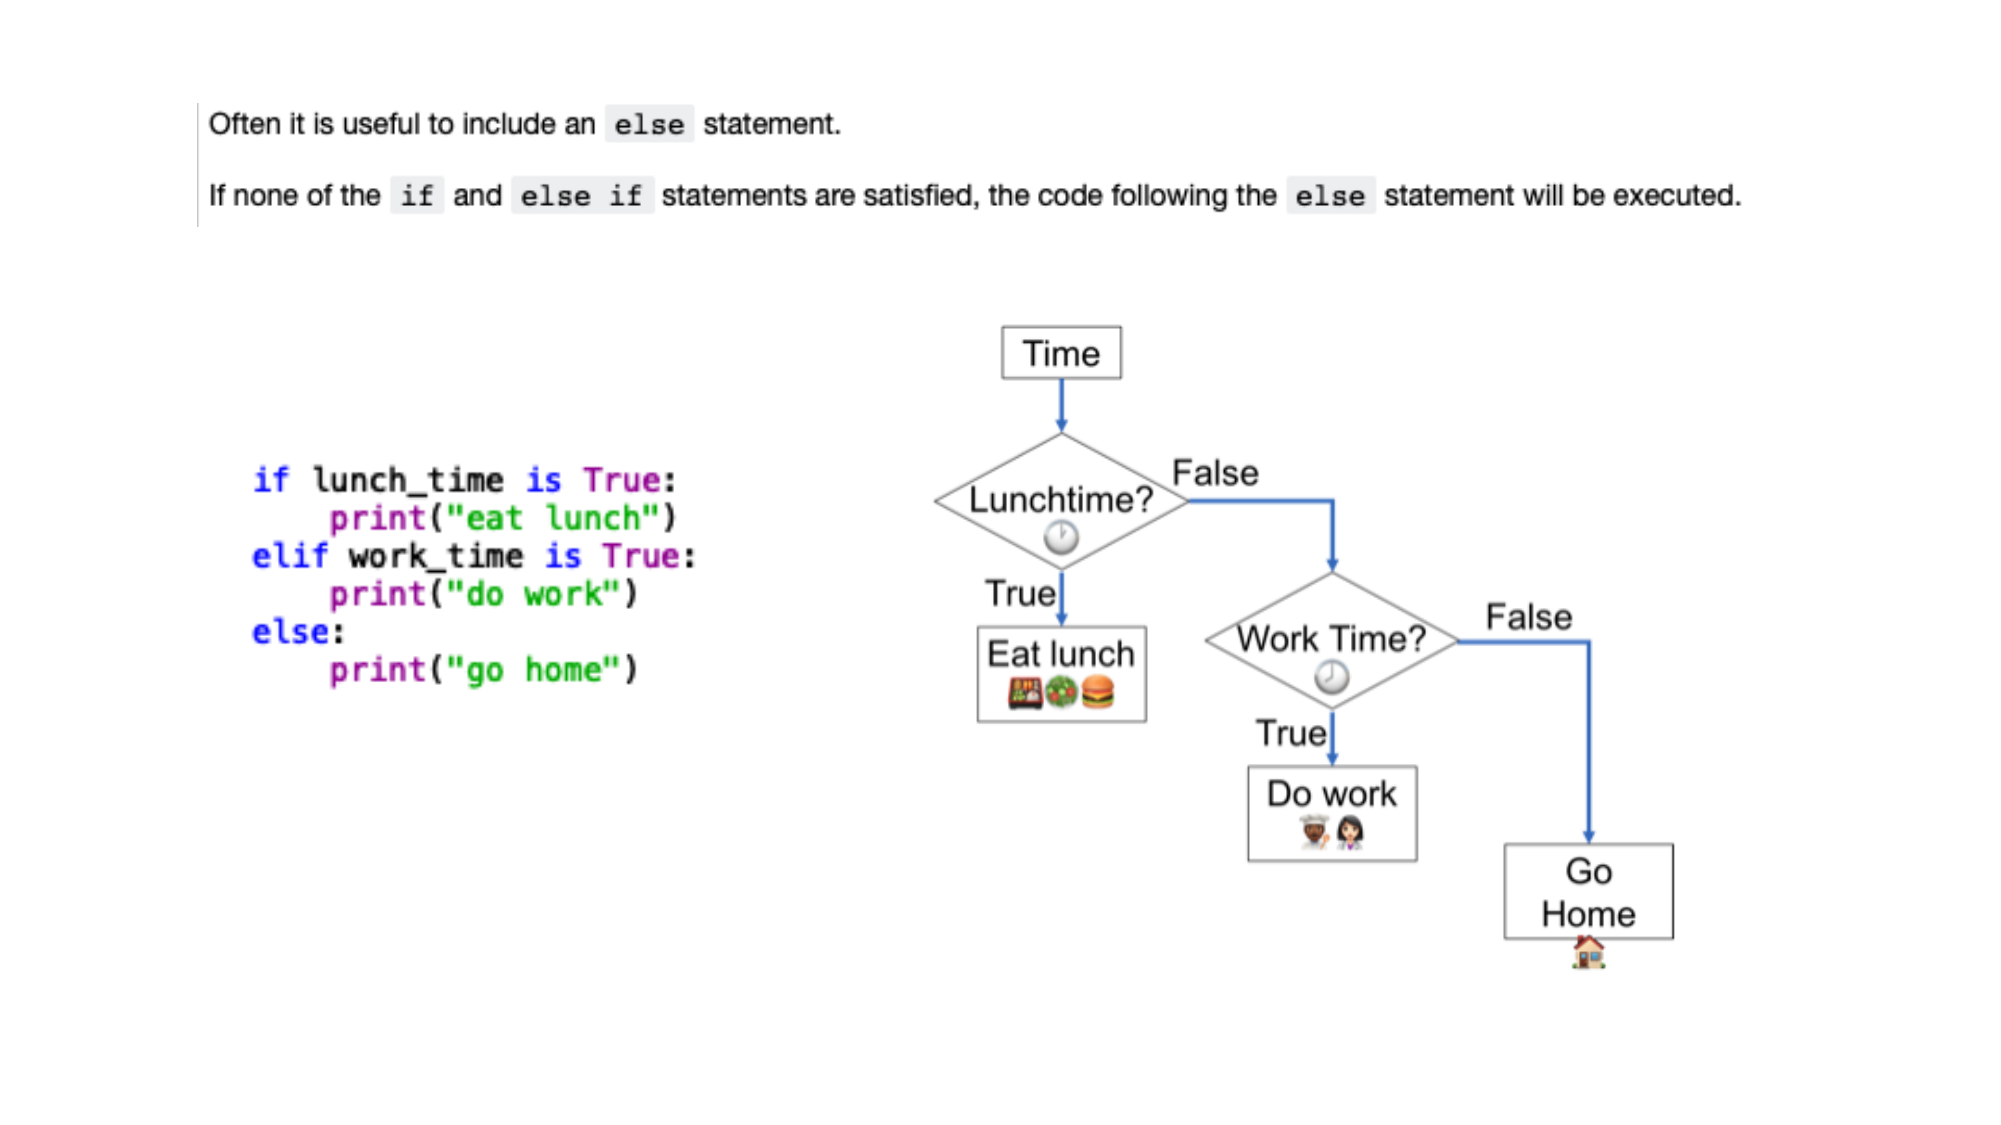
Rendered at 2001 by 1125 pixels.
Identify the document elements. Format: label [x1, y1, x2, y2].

picture [197, 103, 1777, 227]
picture [907, 269, 1719, 993]
picture [242, 460, 728, 701]
